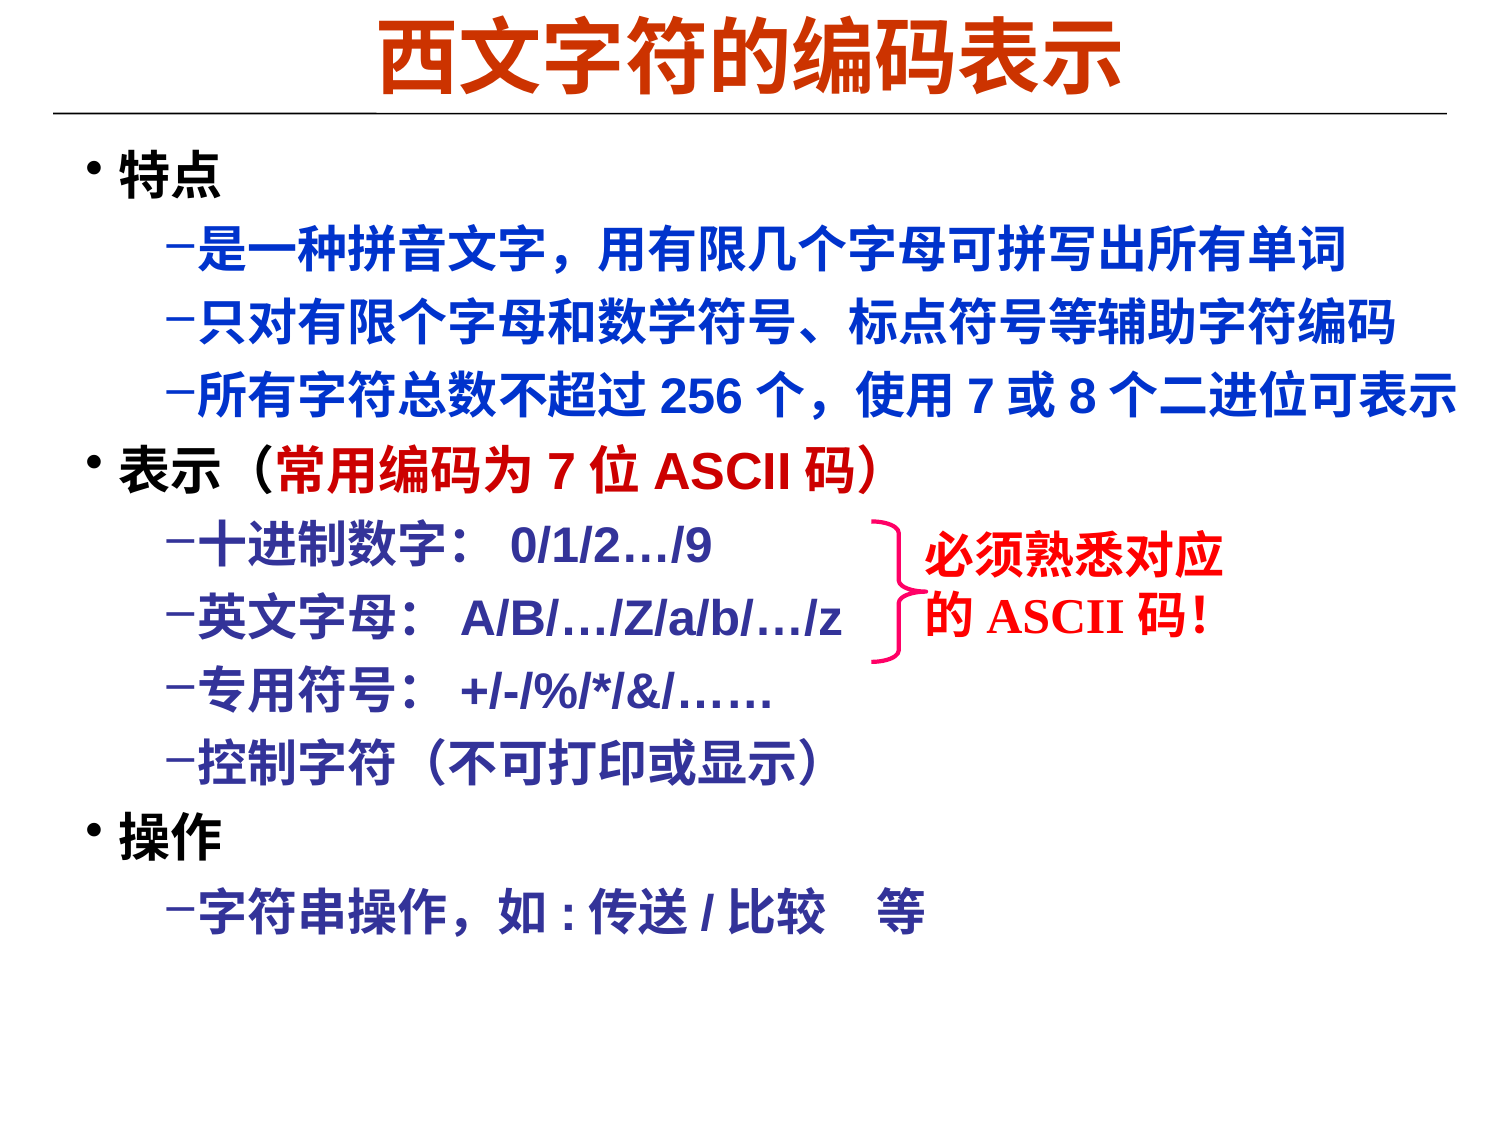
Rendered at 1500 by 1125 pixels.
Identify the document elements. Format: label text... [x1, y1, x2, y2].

list 特点 是一种拼音文字，用有限几个字母可拼写出所有单词 只对有限个字母和数学符号、标点符号等辅助字符编码 所有字符总数不超过256个，使用7或8个二进位可表示 表示（常用编码为7位ASCII码） 十进制数字：0/1/2…/9 英文字母：A/B/…/Z/a/b/…/z 专用符号：+/-/%/*/&/…… 控制字符（不可打印或显示） 操作 字符串操作，如:传送/比较 等 [74, 134, 1500, 945]
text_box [871, 516, 1279, 663]
title 西文字符的编码表示 [74, 0, 1426, 157]
